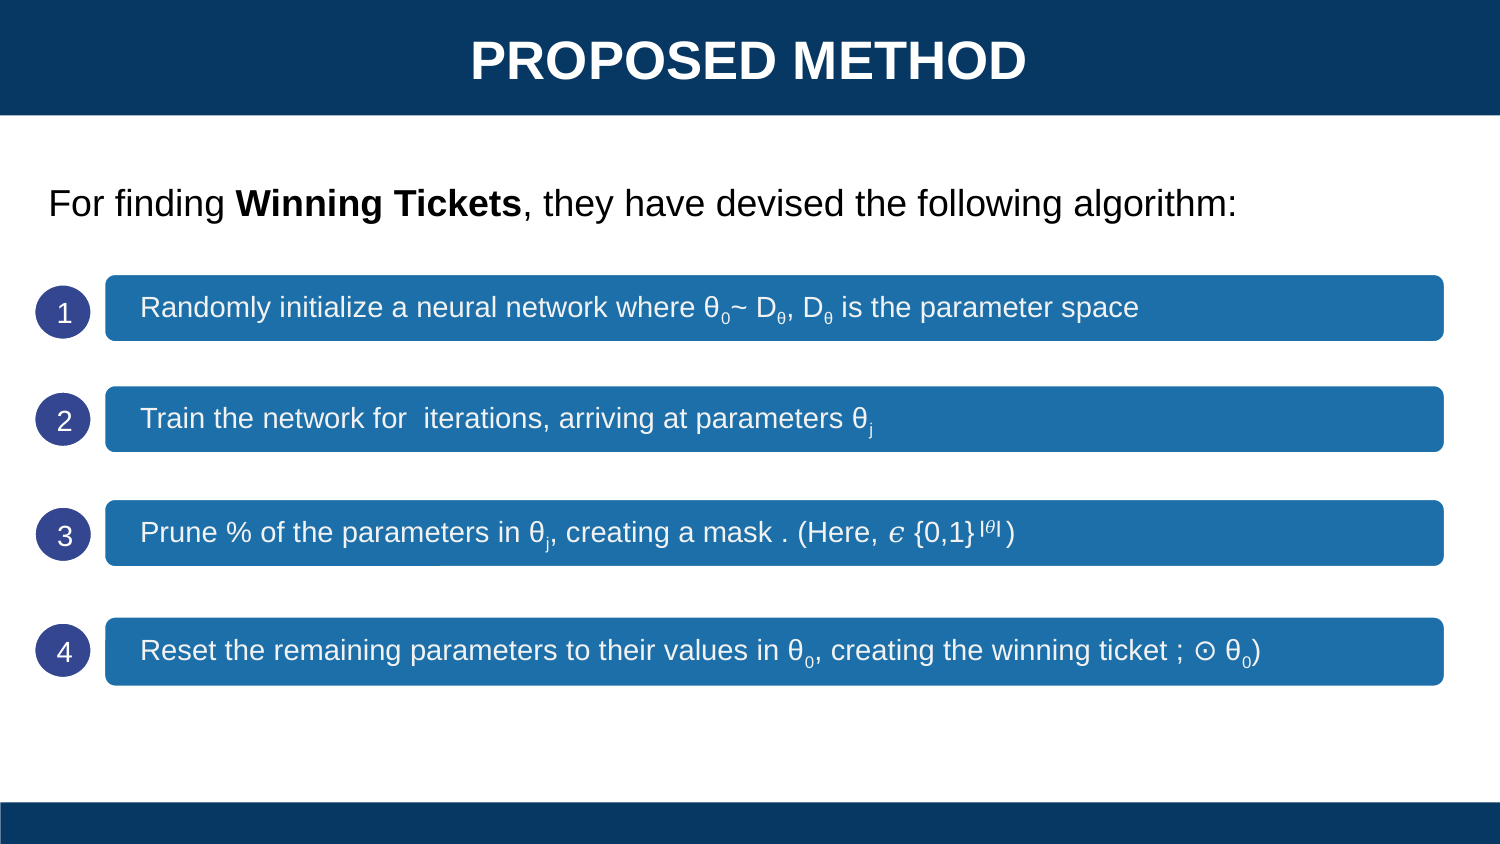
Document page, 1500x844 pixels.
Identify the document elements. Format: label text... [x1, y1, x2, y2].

text_box 1 [31, 281, 95, 343]
text_box 2 [31, 388, 95, 451]
text_box [0, 802, 1500, 844]
list For finding Winning Tickets, they have devised the following algorithm: [33, 157, 1427, 228]
text_box 3 [31, 503, 95, 566]
text_box PROPOSED METHOD [0, 0, 1500, 116]
text_box 4 [31, 619, 95, 682]
